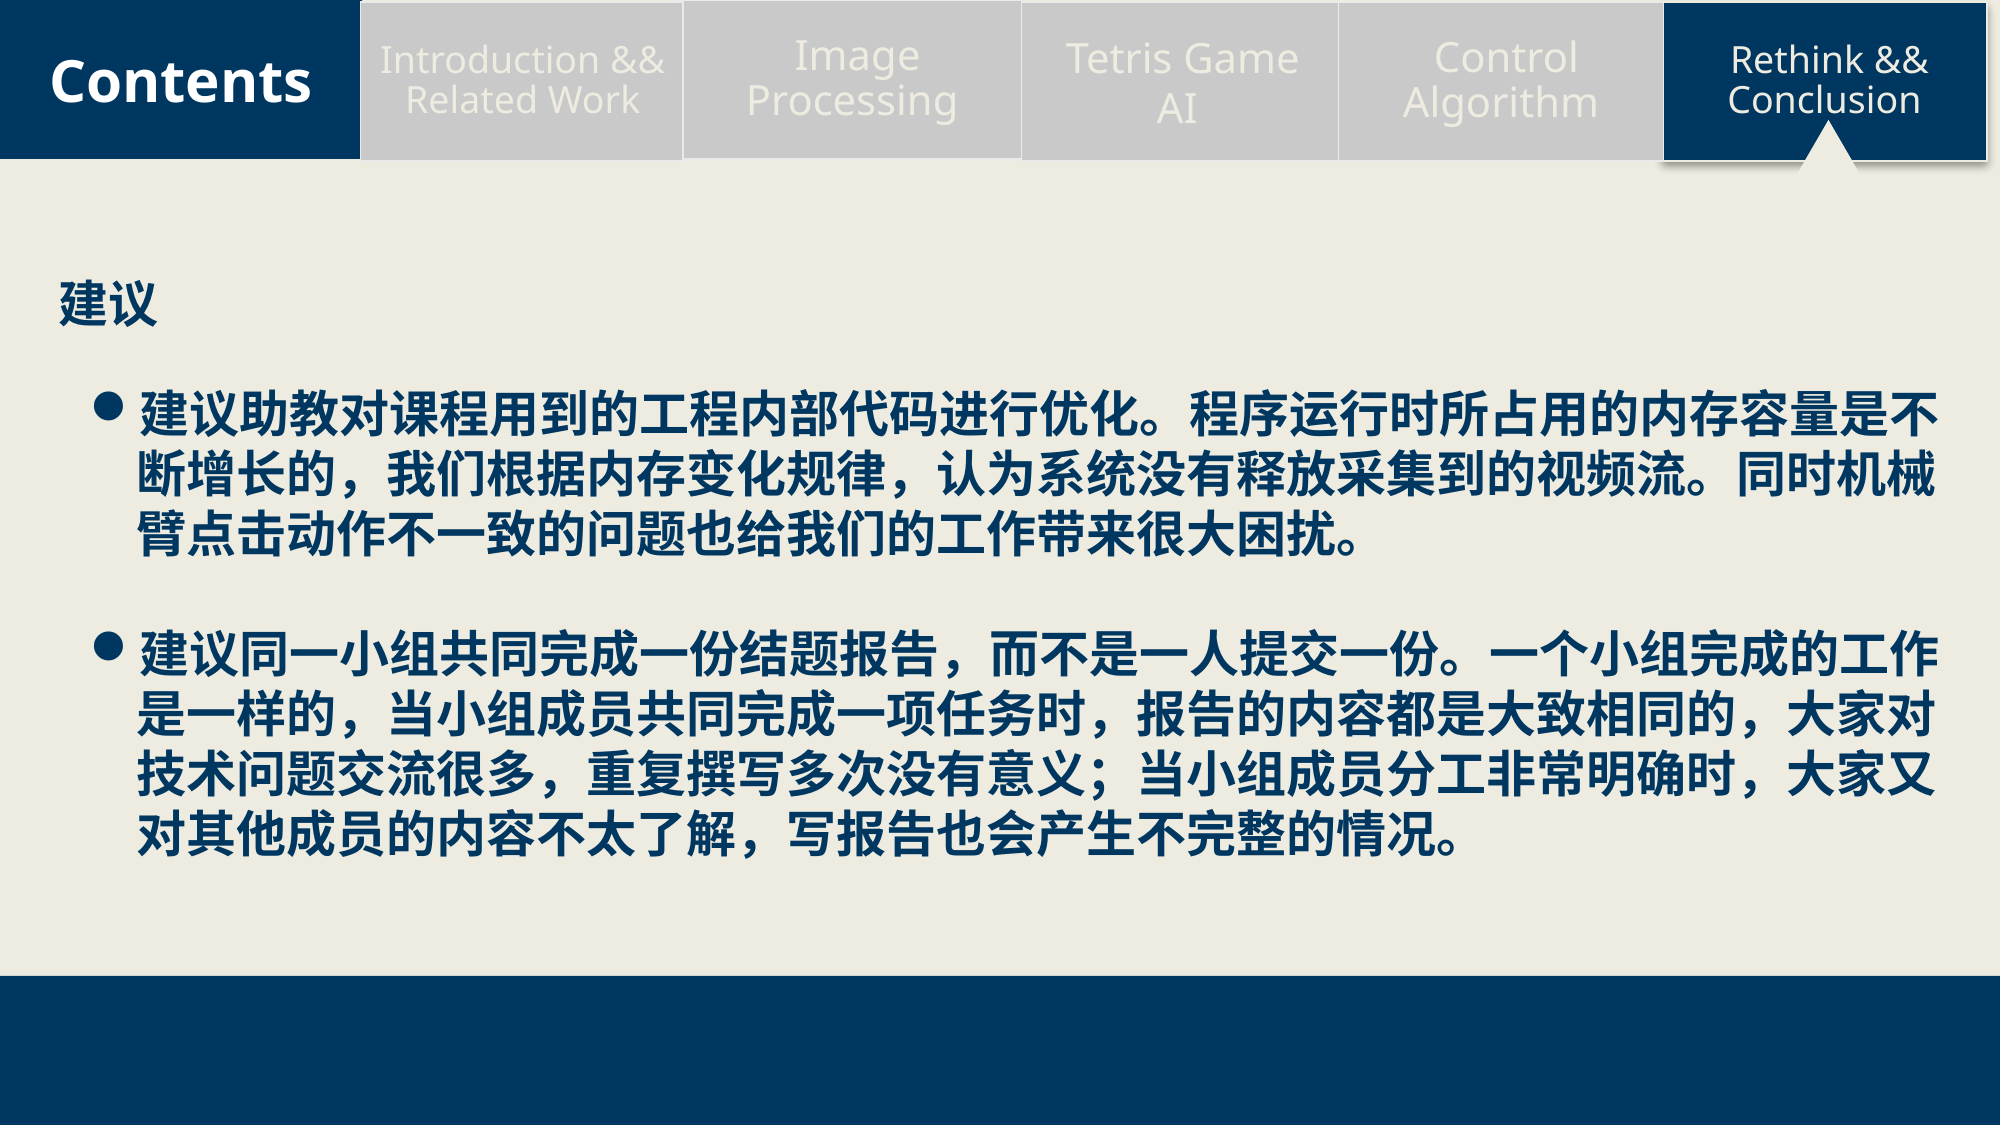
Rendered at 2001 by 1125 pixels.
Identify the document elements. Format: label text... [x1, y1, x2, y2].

text_box 建议 建议助教对课程用到的工程内部代码进行优化。程序运行时所占用的内存容量是不断增长的，我们根据内存变化规律，认为系统没有释放采集到的视频流。同时机械臂点击动作不一致的问题也给我们的工作带来很大困扰。 建议同一小组共同完成一份结题报告，而不是一人提交一份。一个小组完成的工作是一样的，当小组成员共同完成一项任务时，报告的内容都是大致相同的，大家对技术问题交流很多，重复撰写多次没有意义；当小组成员分工非常明确时，大家又对其他成员的内容不太了解，写报告也会产生不完整的情况。 [0, 234, 1965, 870]
text_box [0, 974, 2000, 1125]
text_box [0, 0, 1988, 199]
